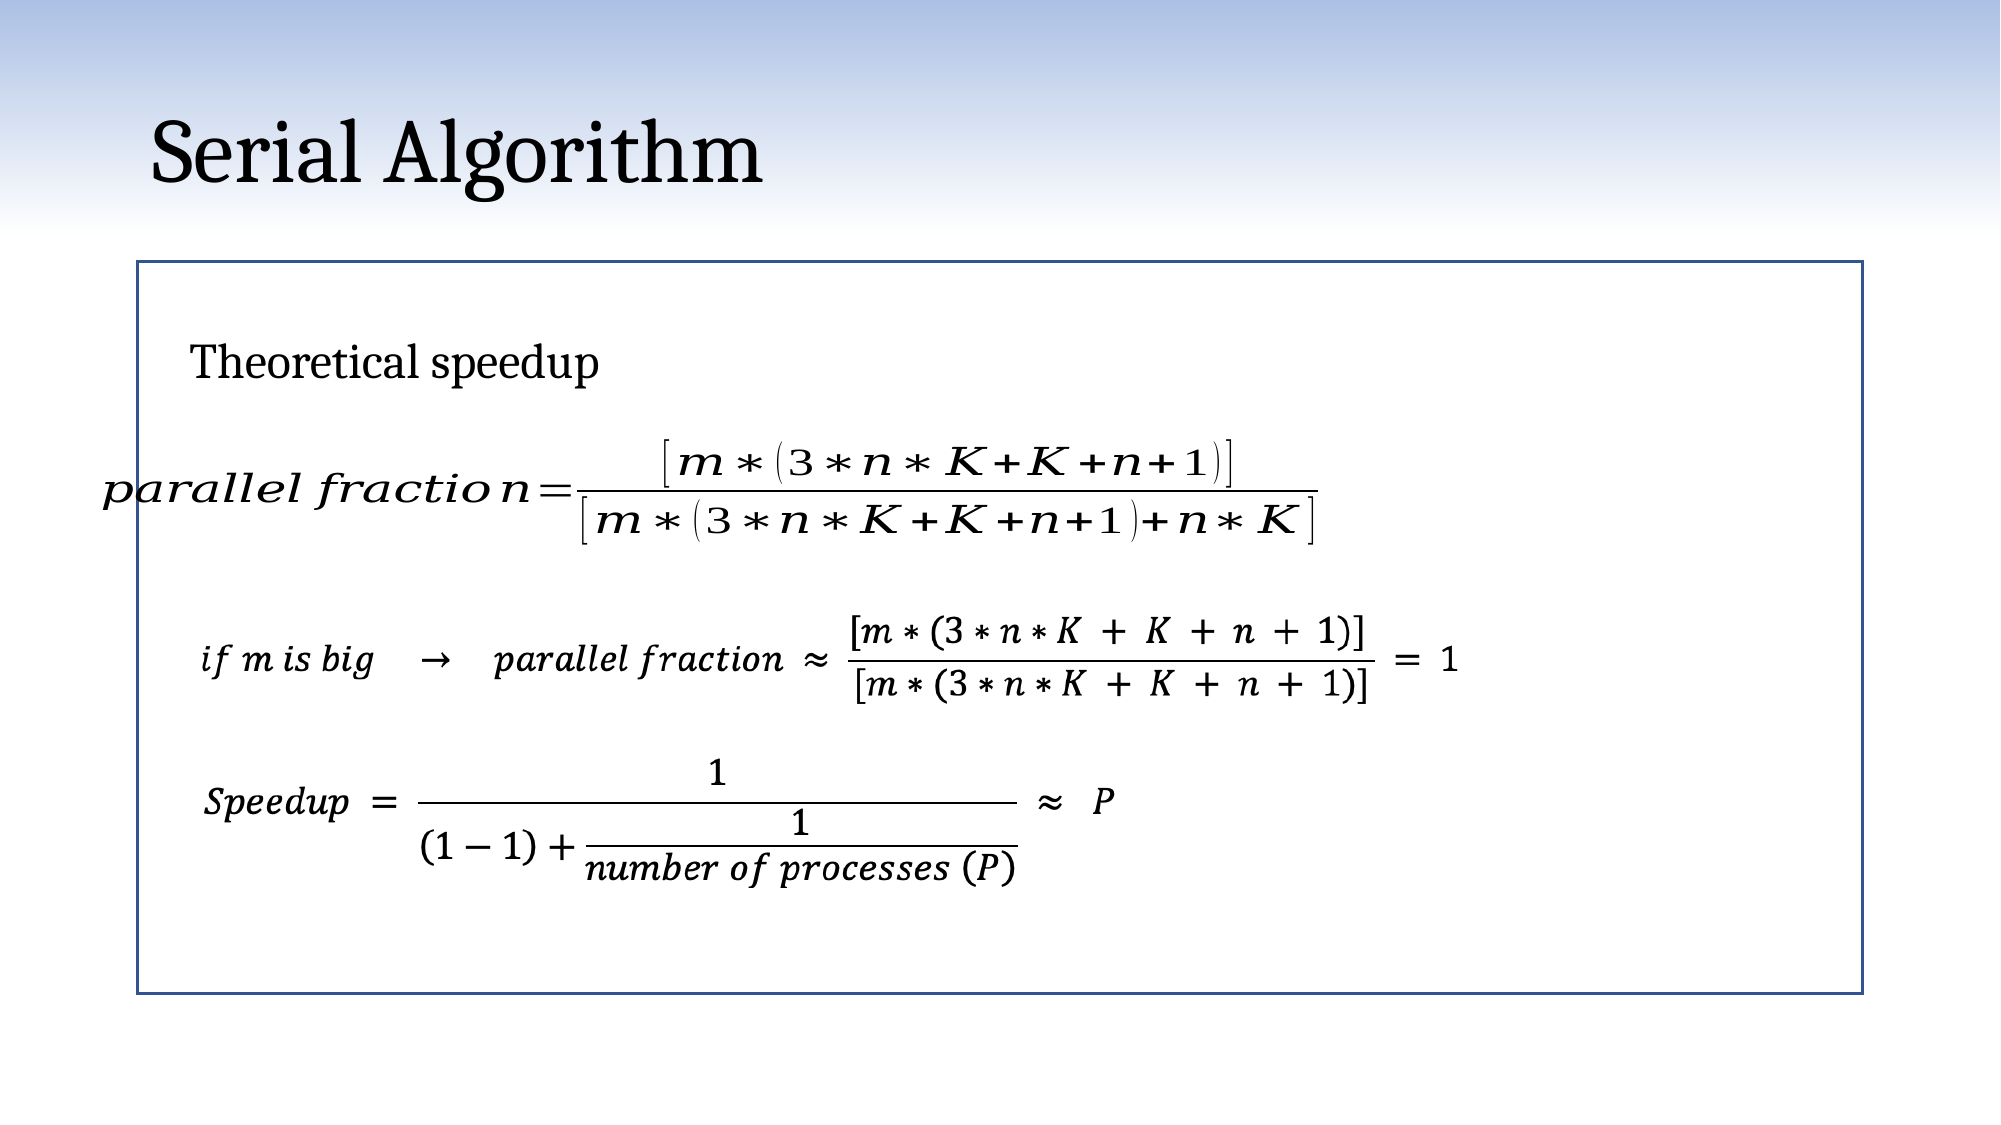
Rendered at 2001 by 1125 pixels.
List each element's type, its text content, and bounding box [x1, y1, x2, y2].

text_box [137, 261, 1900, 994]
text_box Serial Algorithm [137, 43, 1863, 260]
